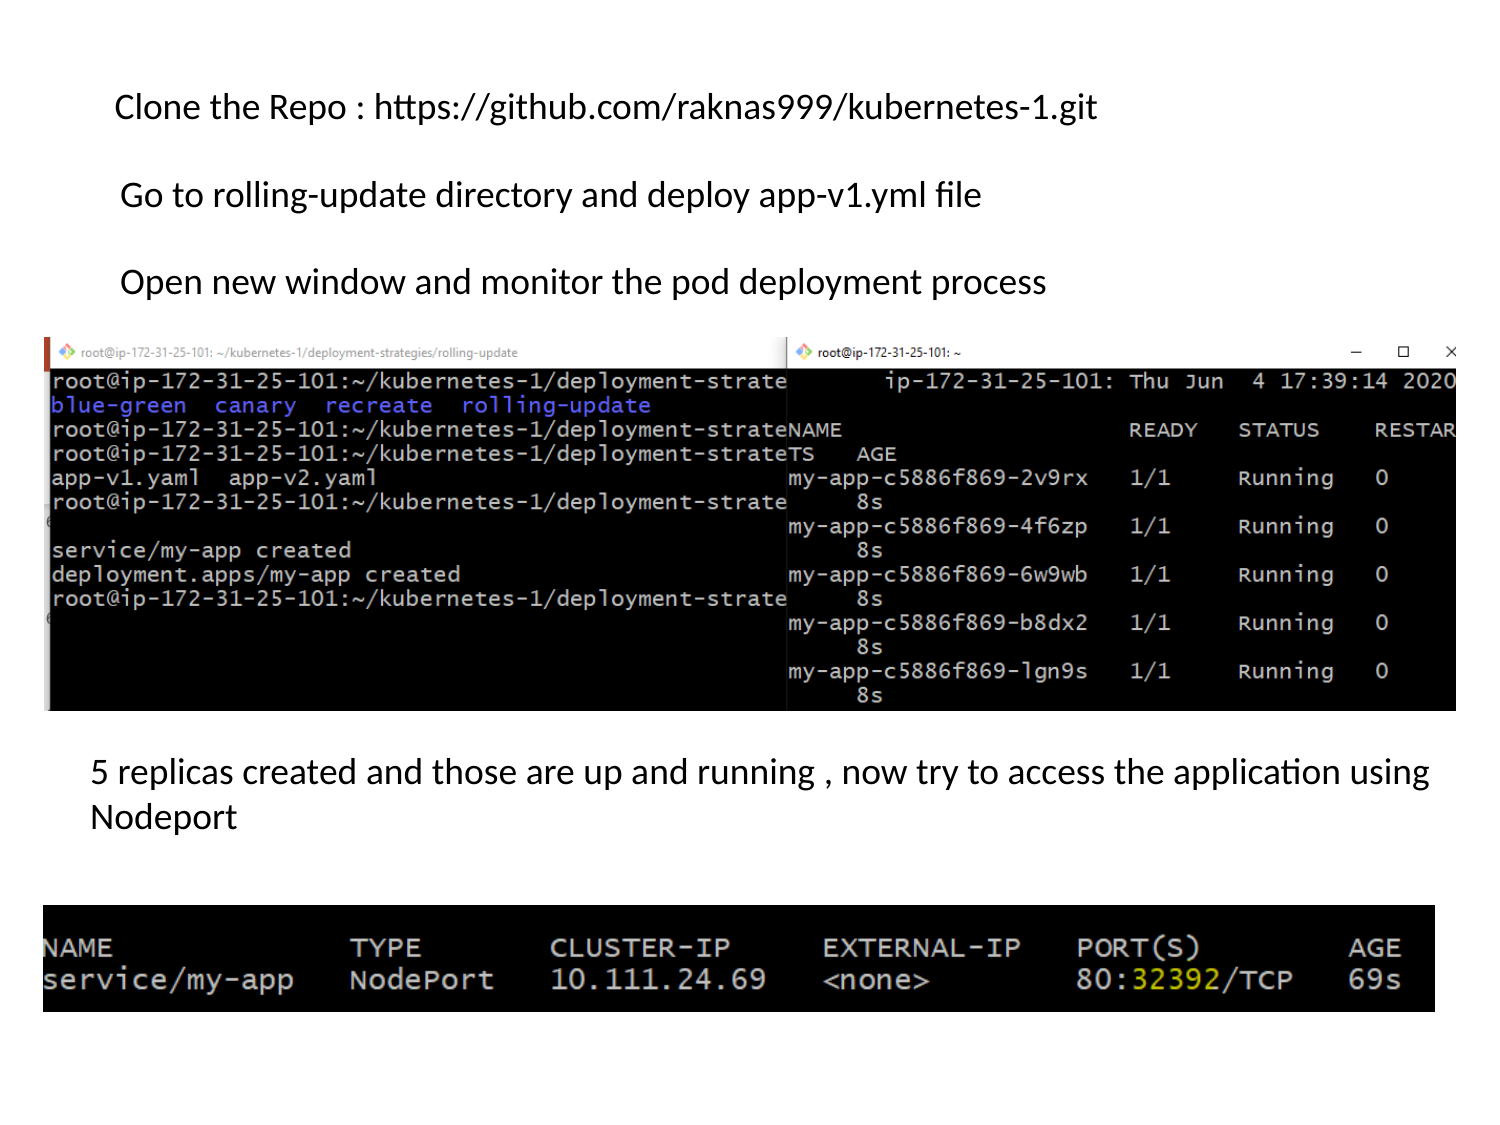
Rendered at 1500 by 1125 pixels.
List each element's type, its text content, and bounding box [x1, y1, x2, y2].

picture [43, 905, 1435, 1012]
text_box 5 replicas created and those are up and running , now try to access the application using Nodeport [75, 739, 1447, 845]
text_box Clone the Repo : https://github.com/raknas999/kubernetes-1.git [99, 74, 1363, 135]
text_box Go to rolling-update directory and deploy app-v1.yml file [105, 162, 999, 223]
picture [44, 336, 1456, 711]
text_box Open new window and monitor the pod deployment process [105, 249, 1063, 310]
